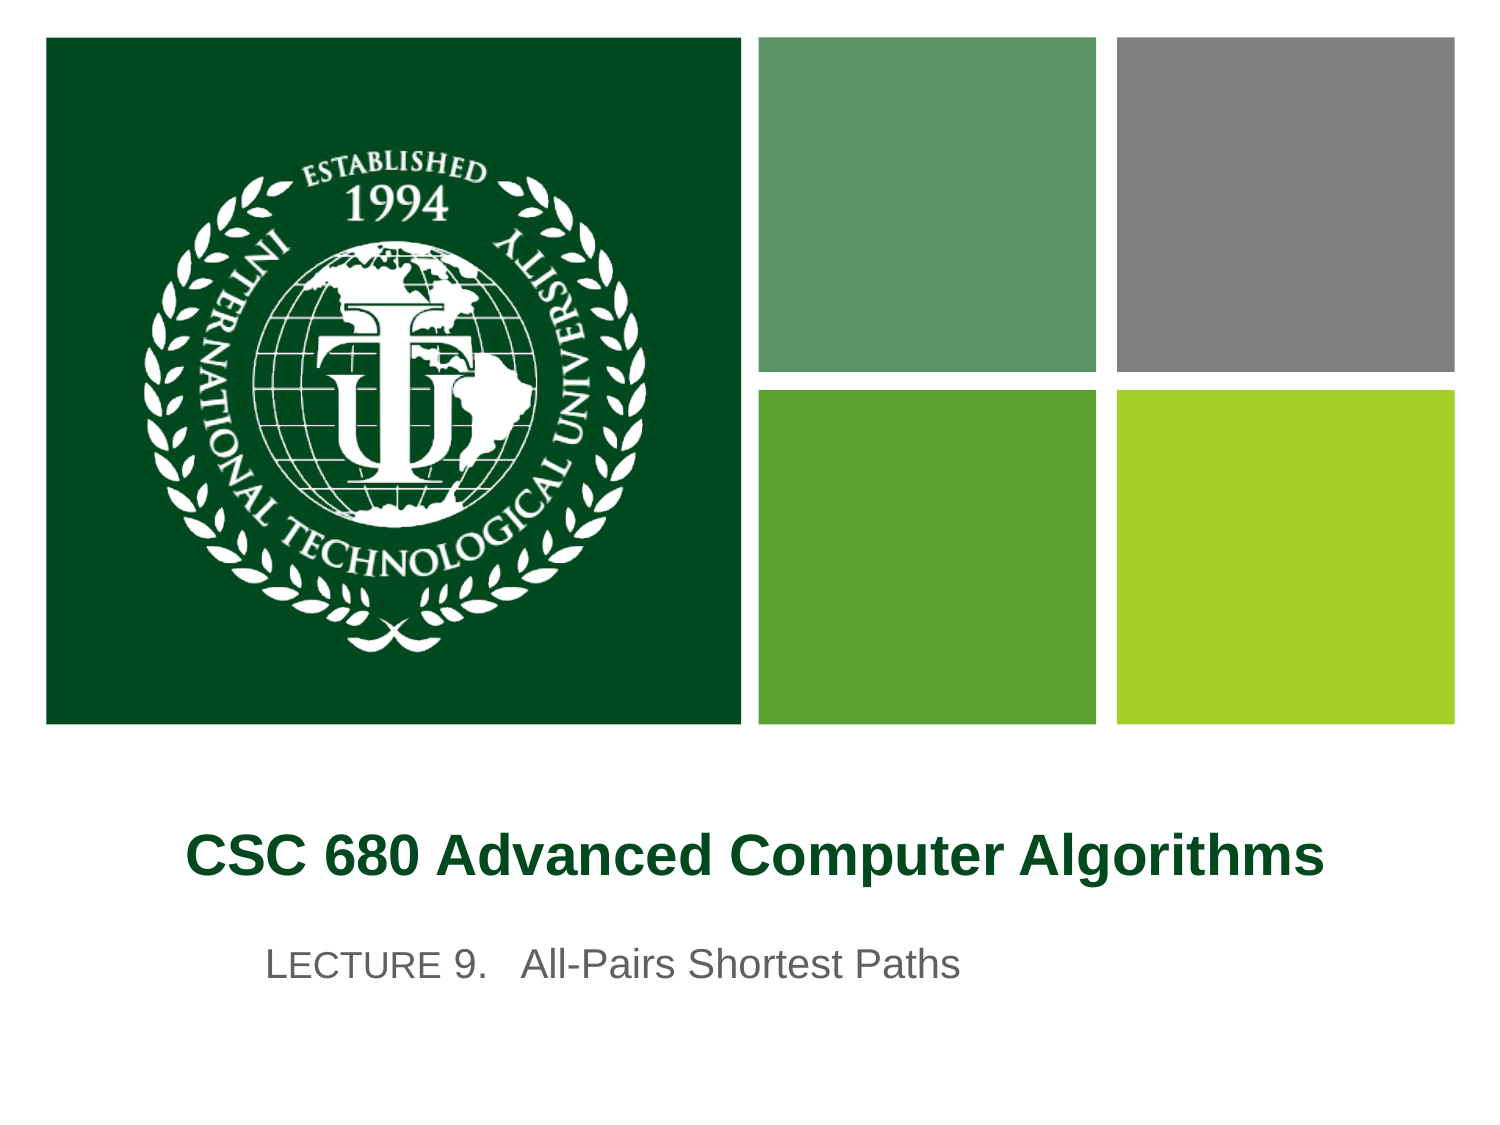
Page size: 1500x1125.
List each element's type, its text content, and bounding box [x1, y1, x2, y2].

subtitle LECTURE 9. All-Pairs Shortest Paths [249, 929, 1273, 1086]
title CSC 680 Advanced Computer Algorithms [60, 809, 1452, 919]
